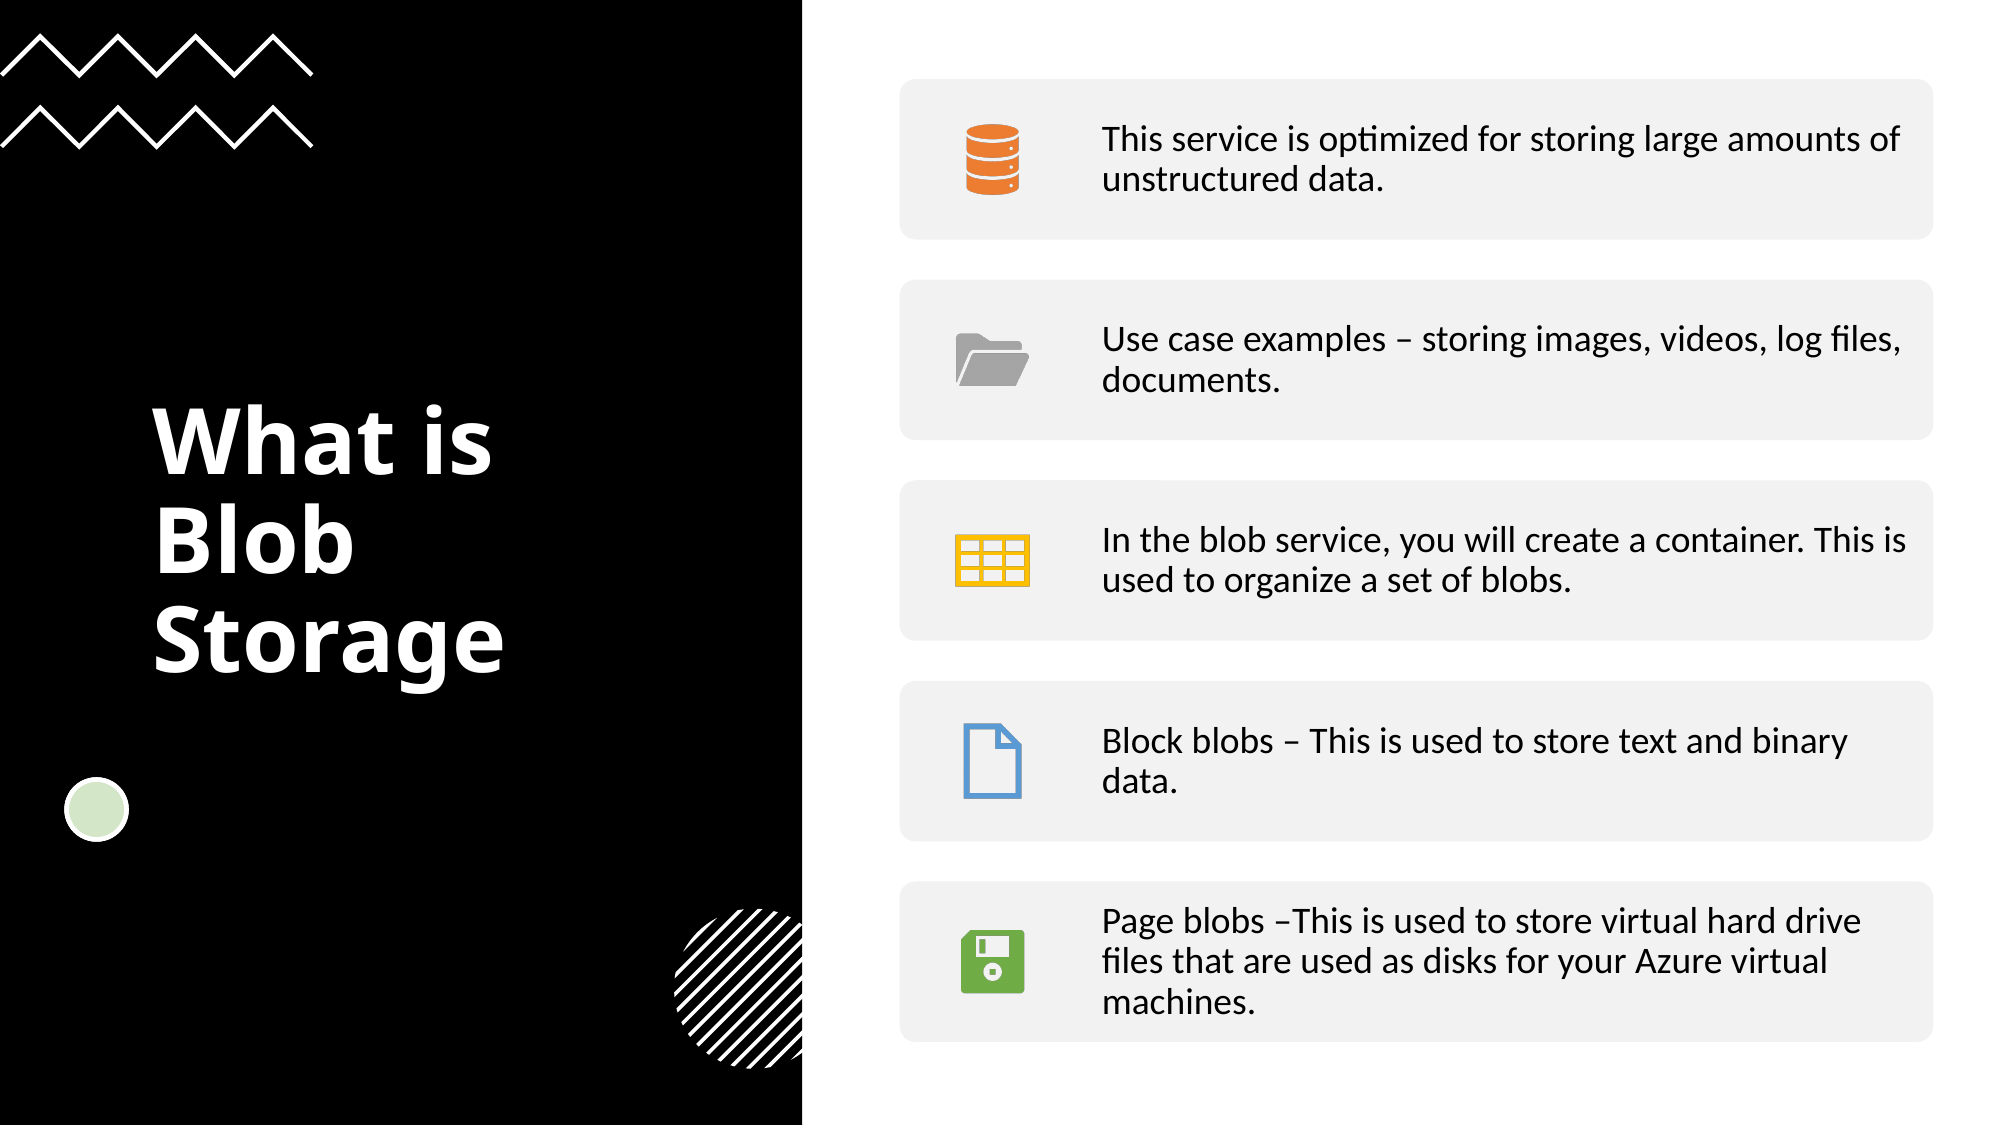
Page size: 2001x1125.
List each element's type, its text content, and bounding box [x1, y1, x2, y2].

text_box [0, 0, 803, 1125]
title What is Blob Storage [137, 196, 663, 892]
text_box [65, 778, 128, 841]
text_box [0, 33, 314, 150]
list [899, 78, 1934, 1043]
text_box [803, 0, 2000, 1125]
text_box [674, 908, 835, 1069]
